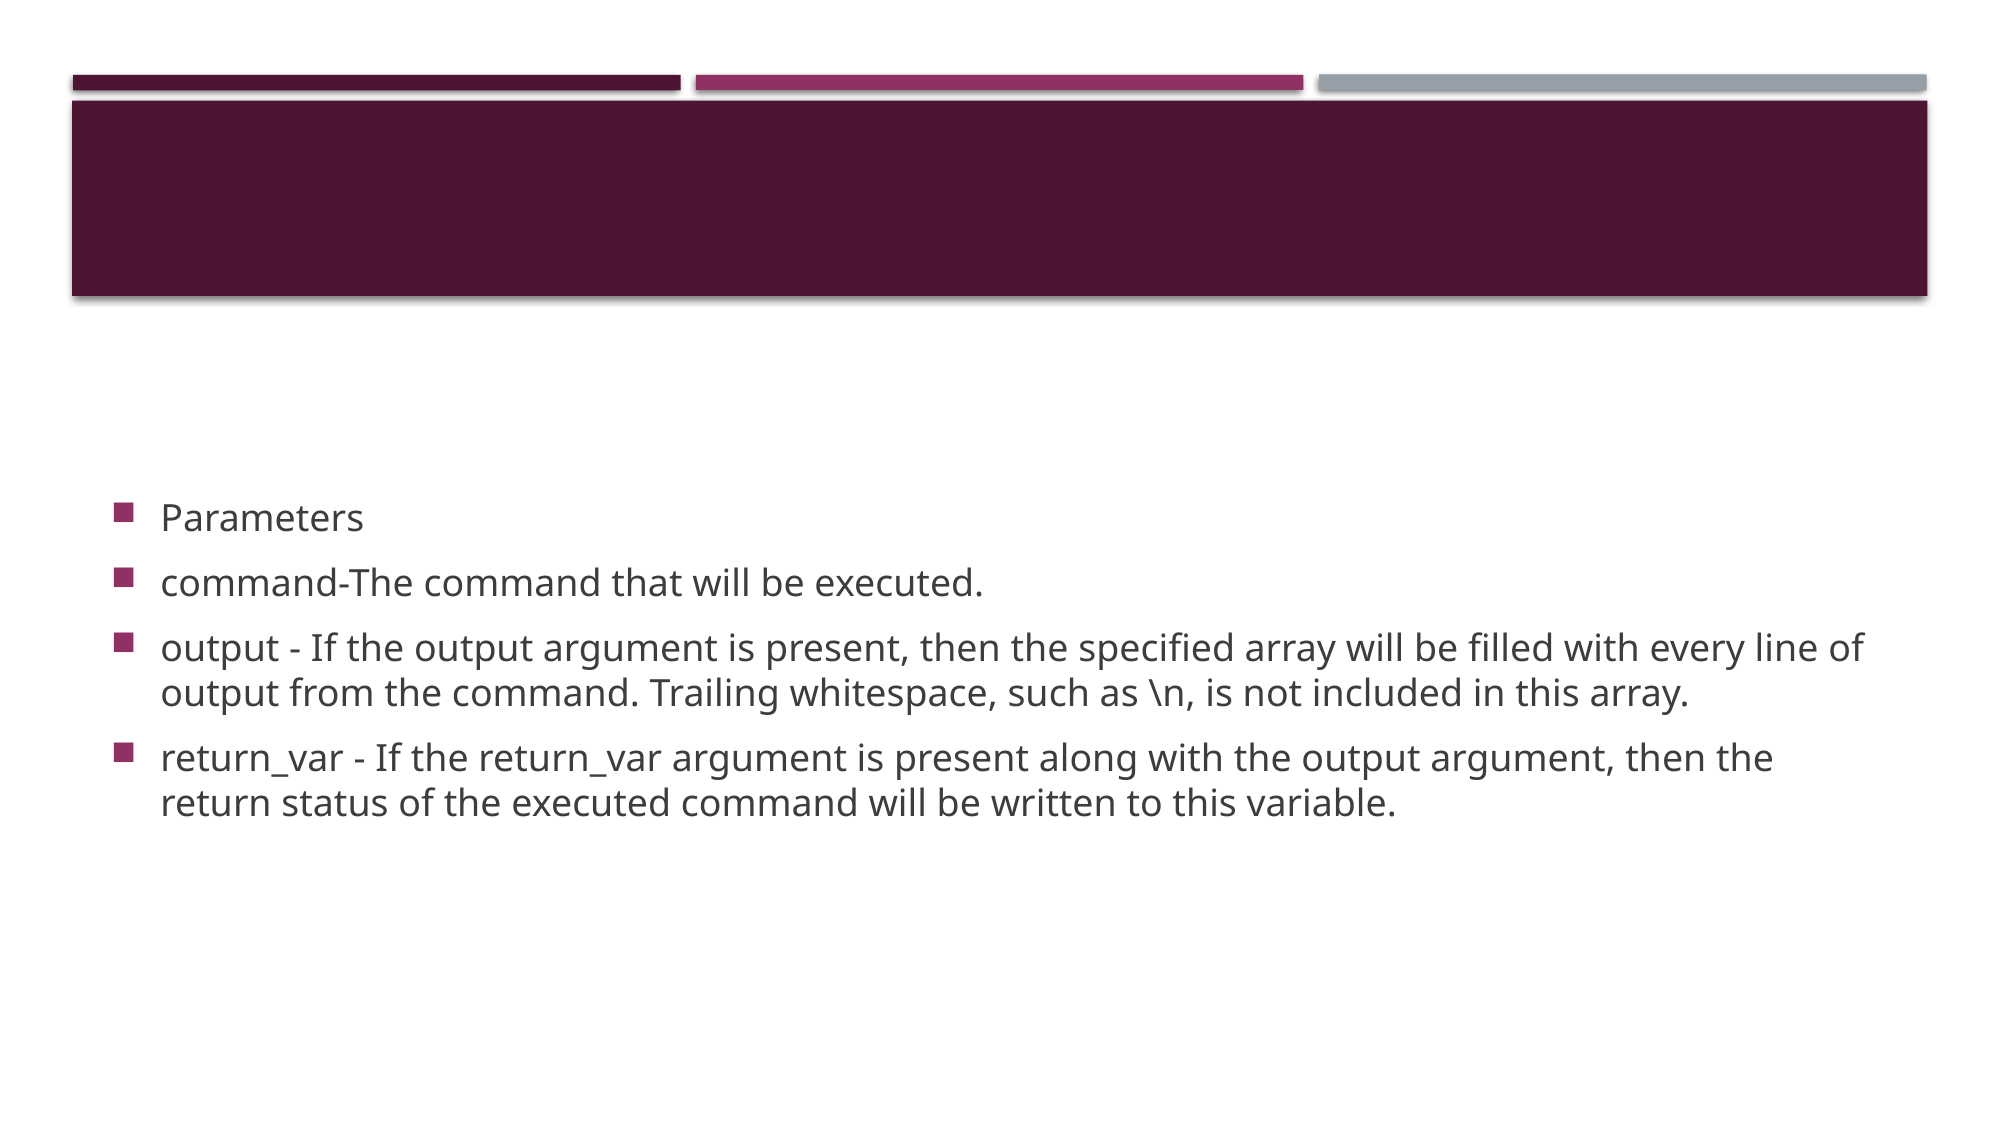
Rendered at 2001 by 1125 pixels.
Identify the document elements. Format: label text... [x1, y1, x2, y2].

list Parameters command-The command that will be executed. output - If the output argument is present, then the specified array will be filled with every line of output from the command. Trailing whitespace, such as \n, is not included in this array. return_var - If the return_var argument is present along with the output argument, then the return status of the executed command will be written to this variable. [95, 357, 1905, 962]
